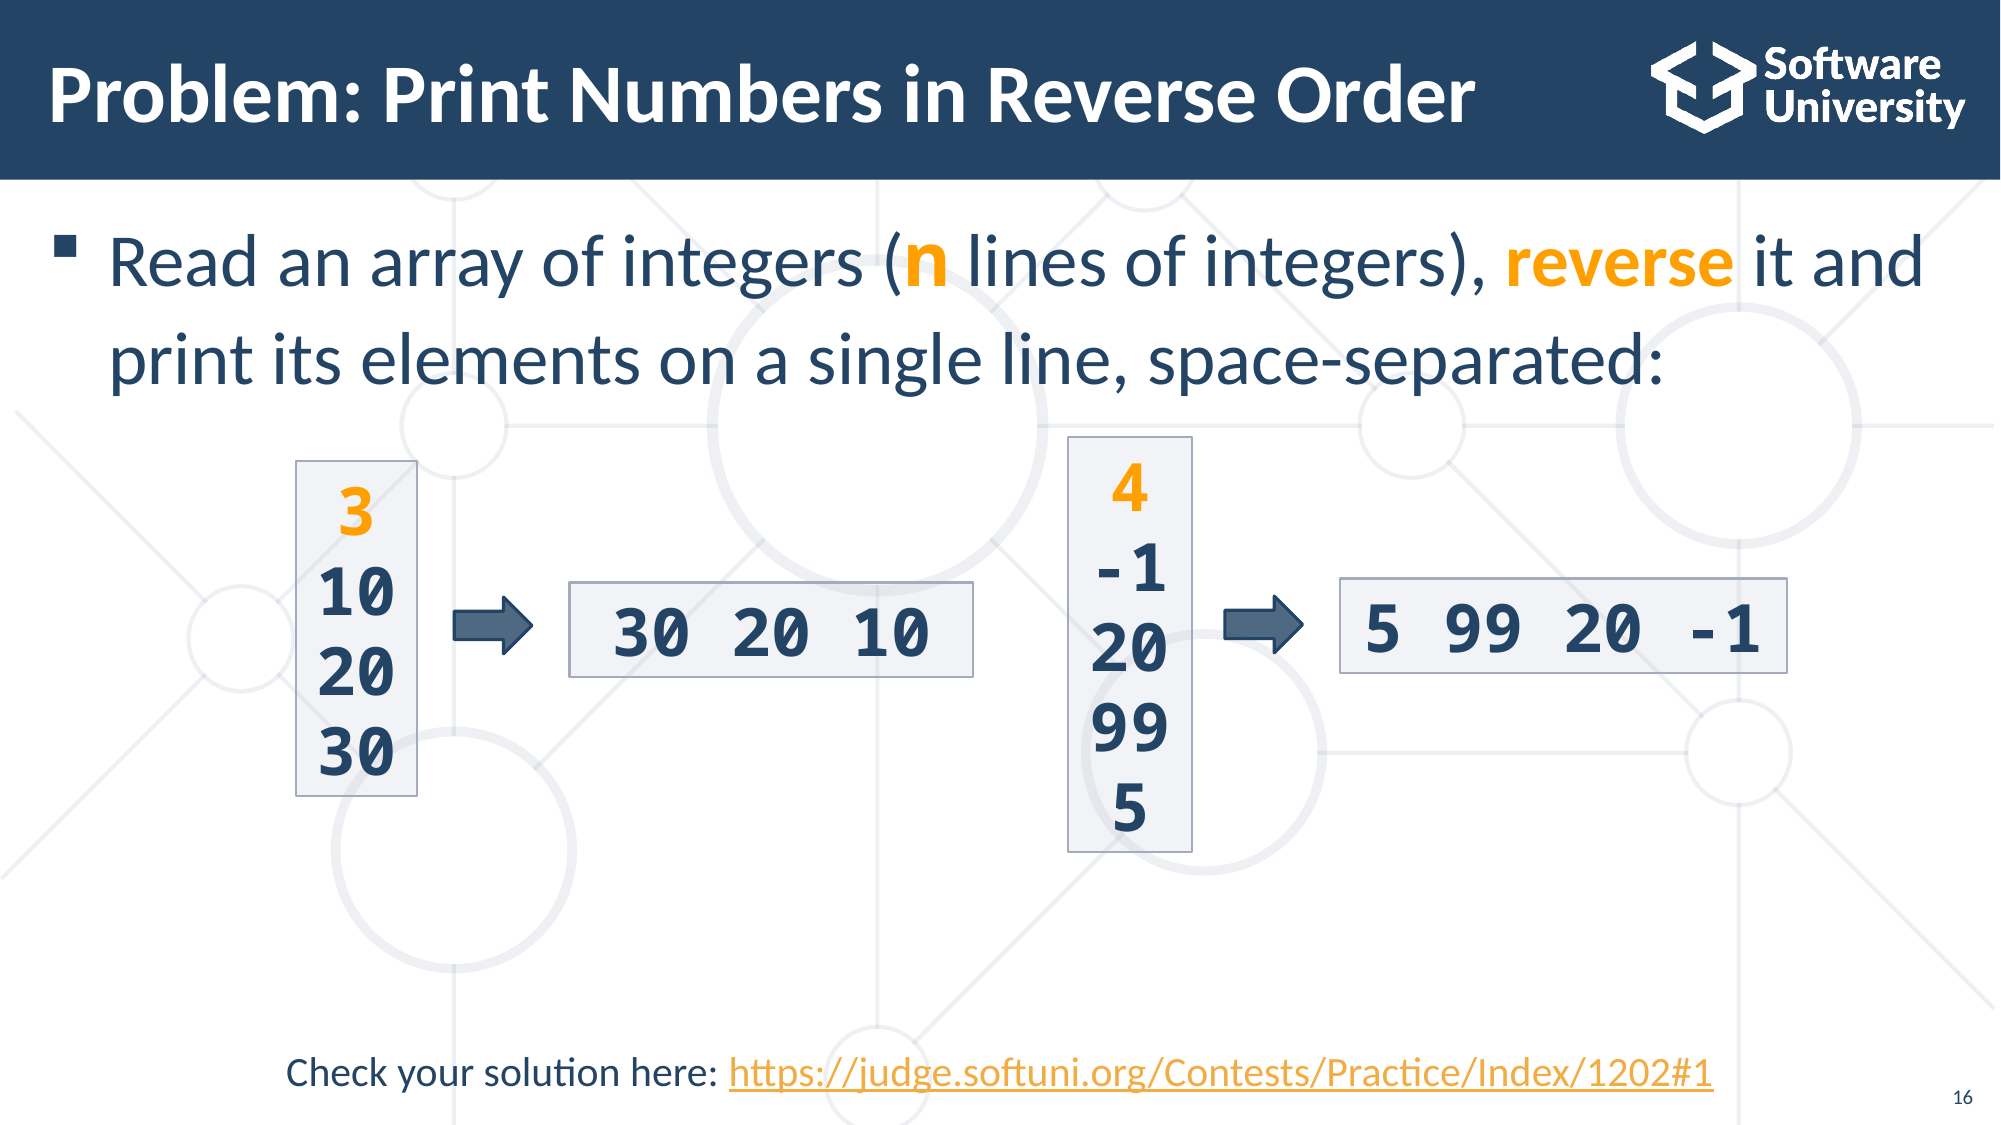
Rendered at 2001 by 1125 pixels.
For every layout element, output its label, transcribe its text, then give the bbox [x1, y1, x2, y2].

text_box [452, 595, 535, 656]
text_box Check your solution here: https://judge.softuni.org/Contests/Practice/Index/1202#1 [131, 1036, 1869, 1102]
slide_number 16 [1927, 1067, 1989, 1117]
picture [1651, 41, 1966, 134]
text_box 3 10 20 30 [296, 461, 417, 796]
text_box 30 20 10 [569, 582, 974, 678]
text_box [1222, 594, 1305, 655]
text_box 5 99 20 -1 [1340, 578, 1788, 674]
title Problem: Print Numbers in Reverse Order [31, 16, 1625, 162]
text_box 4 -1 20 99 5 [1067, 437, 1193, 852]
list Read an array of integers (n lines of integers), reverse it and print its elements on a single line, space-separated: [31, 196, 1970, 1104]
